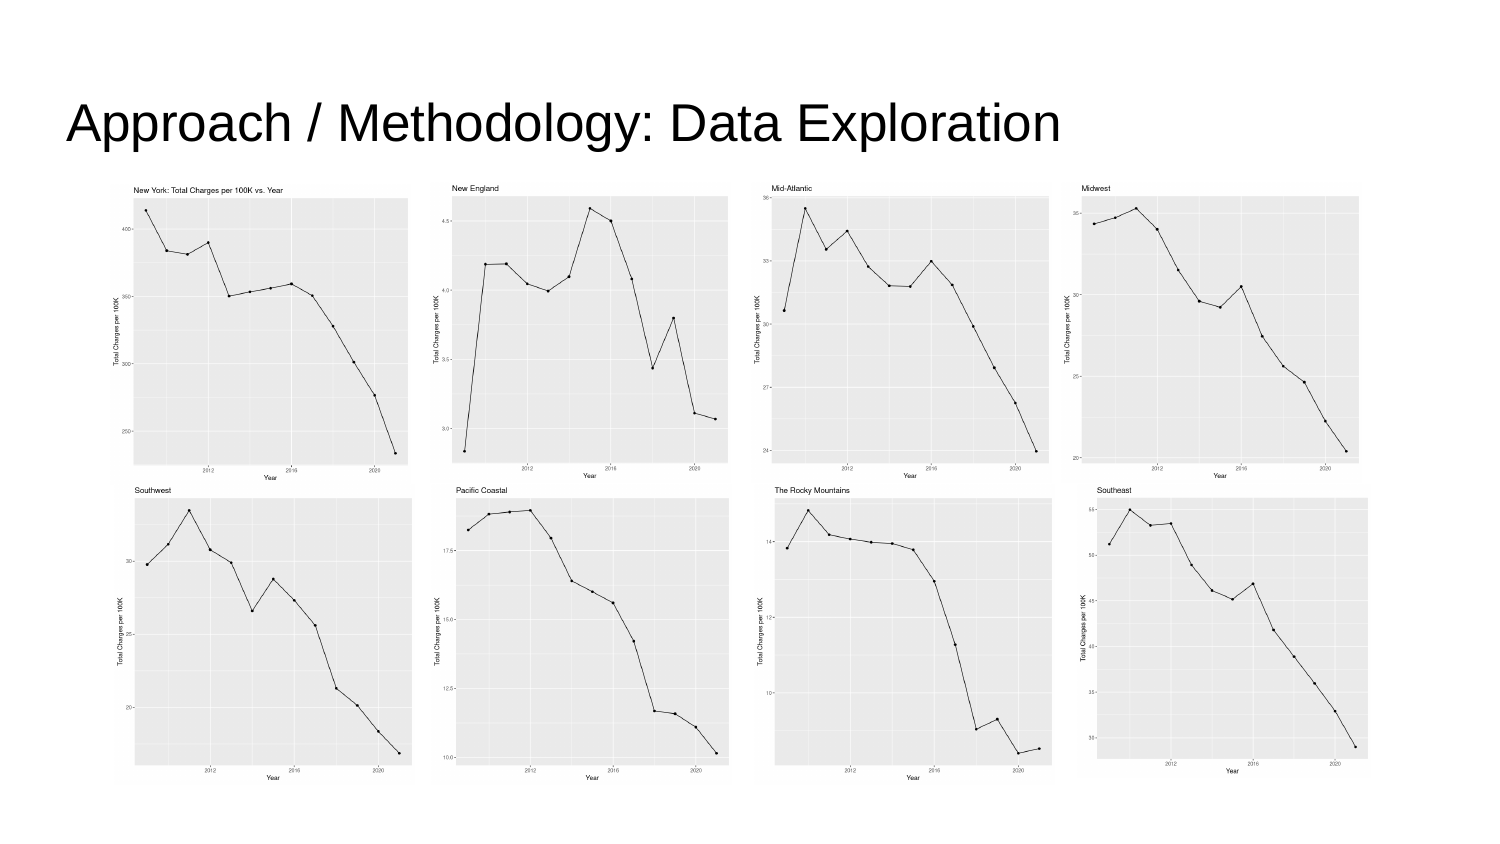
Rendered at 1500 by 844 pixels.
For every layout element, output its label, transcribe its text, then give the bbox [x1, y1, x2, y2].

picture [430, 182, 732, 785]
picture [110, 183, 415, 785]
title Approach / Methodology: Data Exploration [51, 72, 1449, 167]
picture [750, 182, 1055, 785]
picture [1060, 182, 1371, 778]
